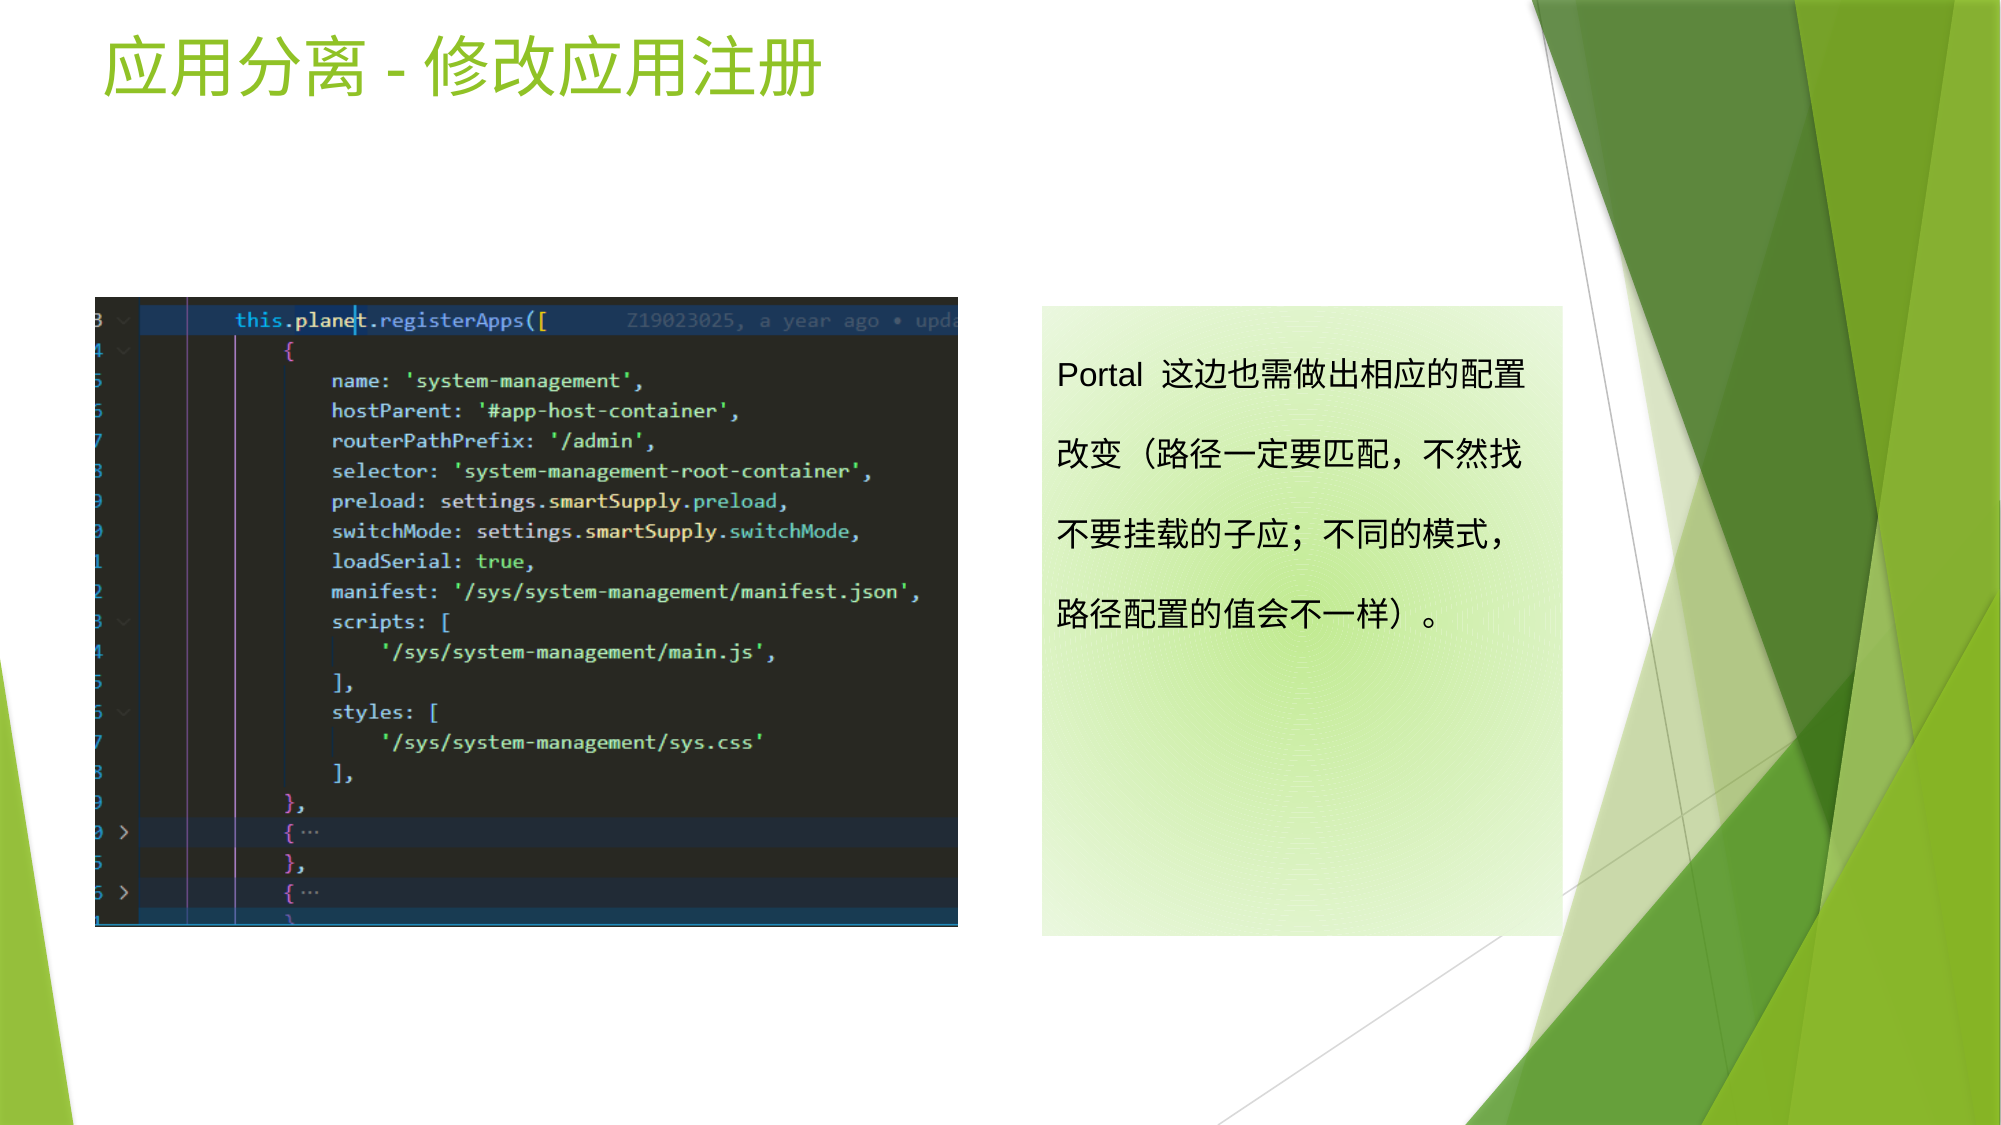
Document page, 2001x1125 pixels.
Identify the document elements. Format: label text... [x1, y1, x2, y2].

text_box Portal 这边也需做出相应的配置改变（路径一定要匹配，不然找不要挂载的子应；不同的模式，路径配置的值会不一样）。 [1042, 306, 1563, 936]
text_box 应用分离-修改应用注册 [87, 0, 1505, 130]
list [94, 296, 959, 928]
